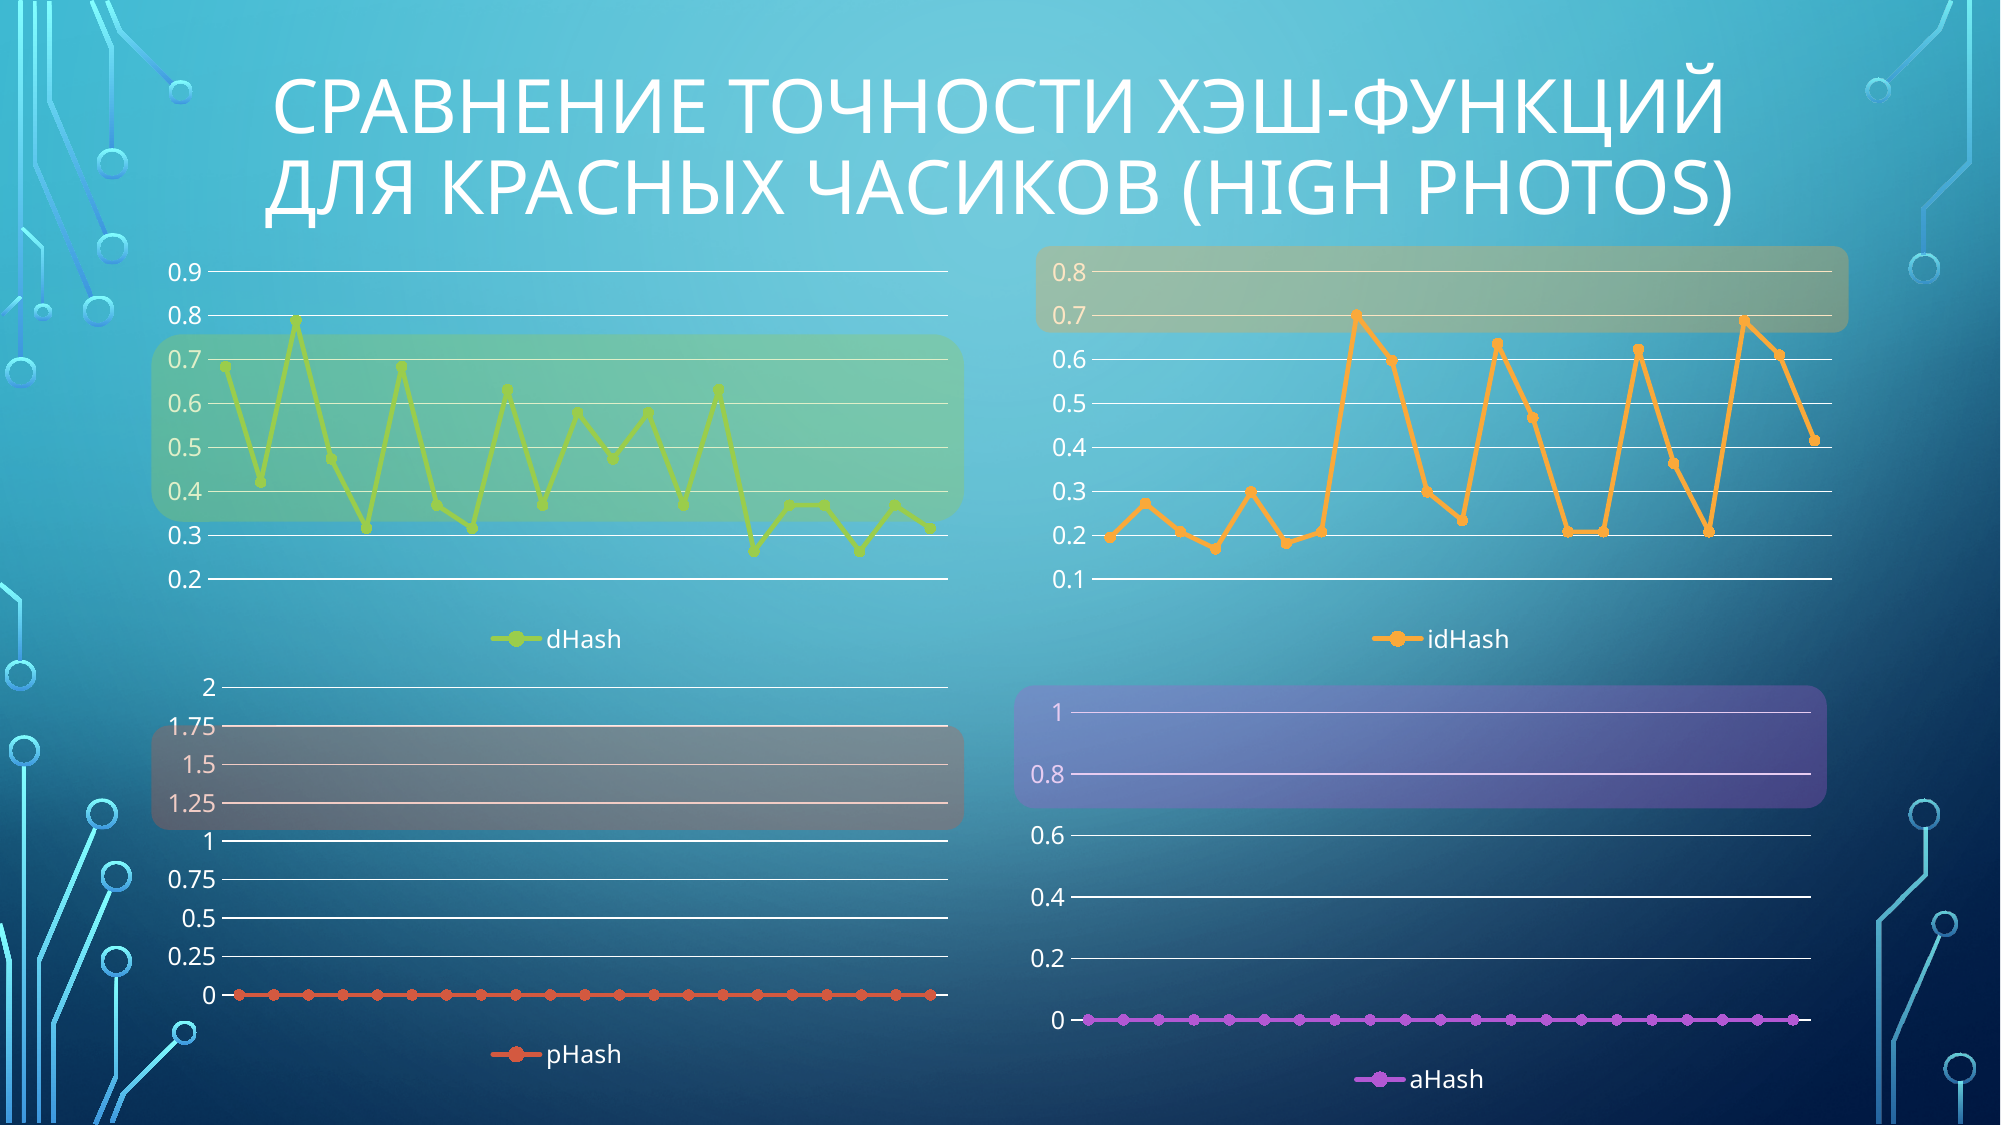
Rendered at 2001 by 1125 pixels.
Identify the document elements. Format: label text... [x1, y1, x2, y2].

chart [151, 245, 965, 1078]
chart [1035, 245, 1849, 663]
chart [1013, 686, 1828, 1103]
title Сравнение точности хэш-функций Для Красных часиков (high photos) [187, 54, 1813, 247]
